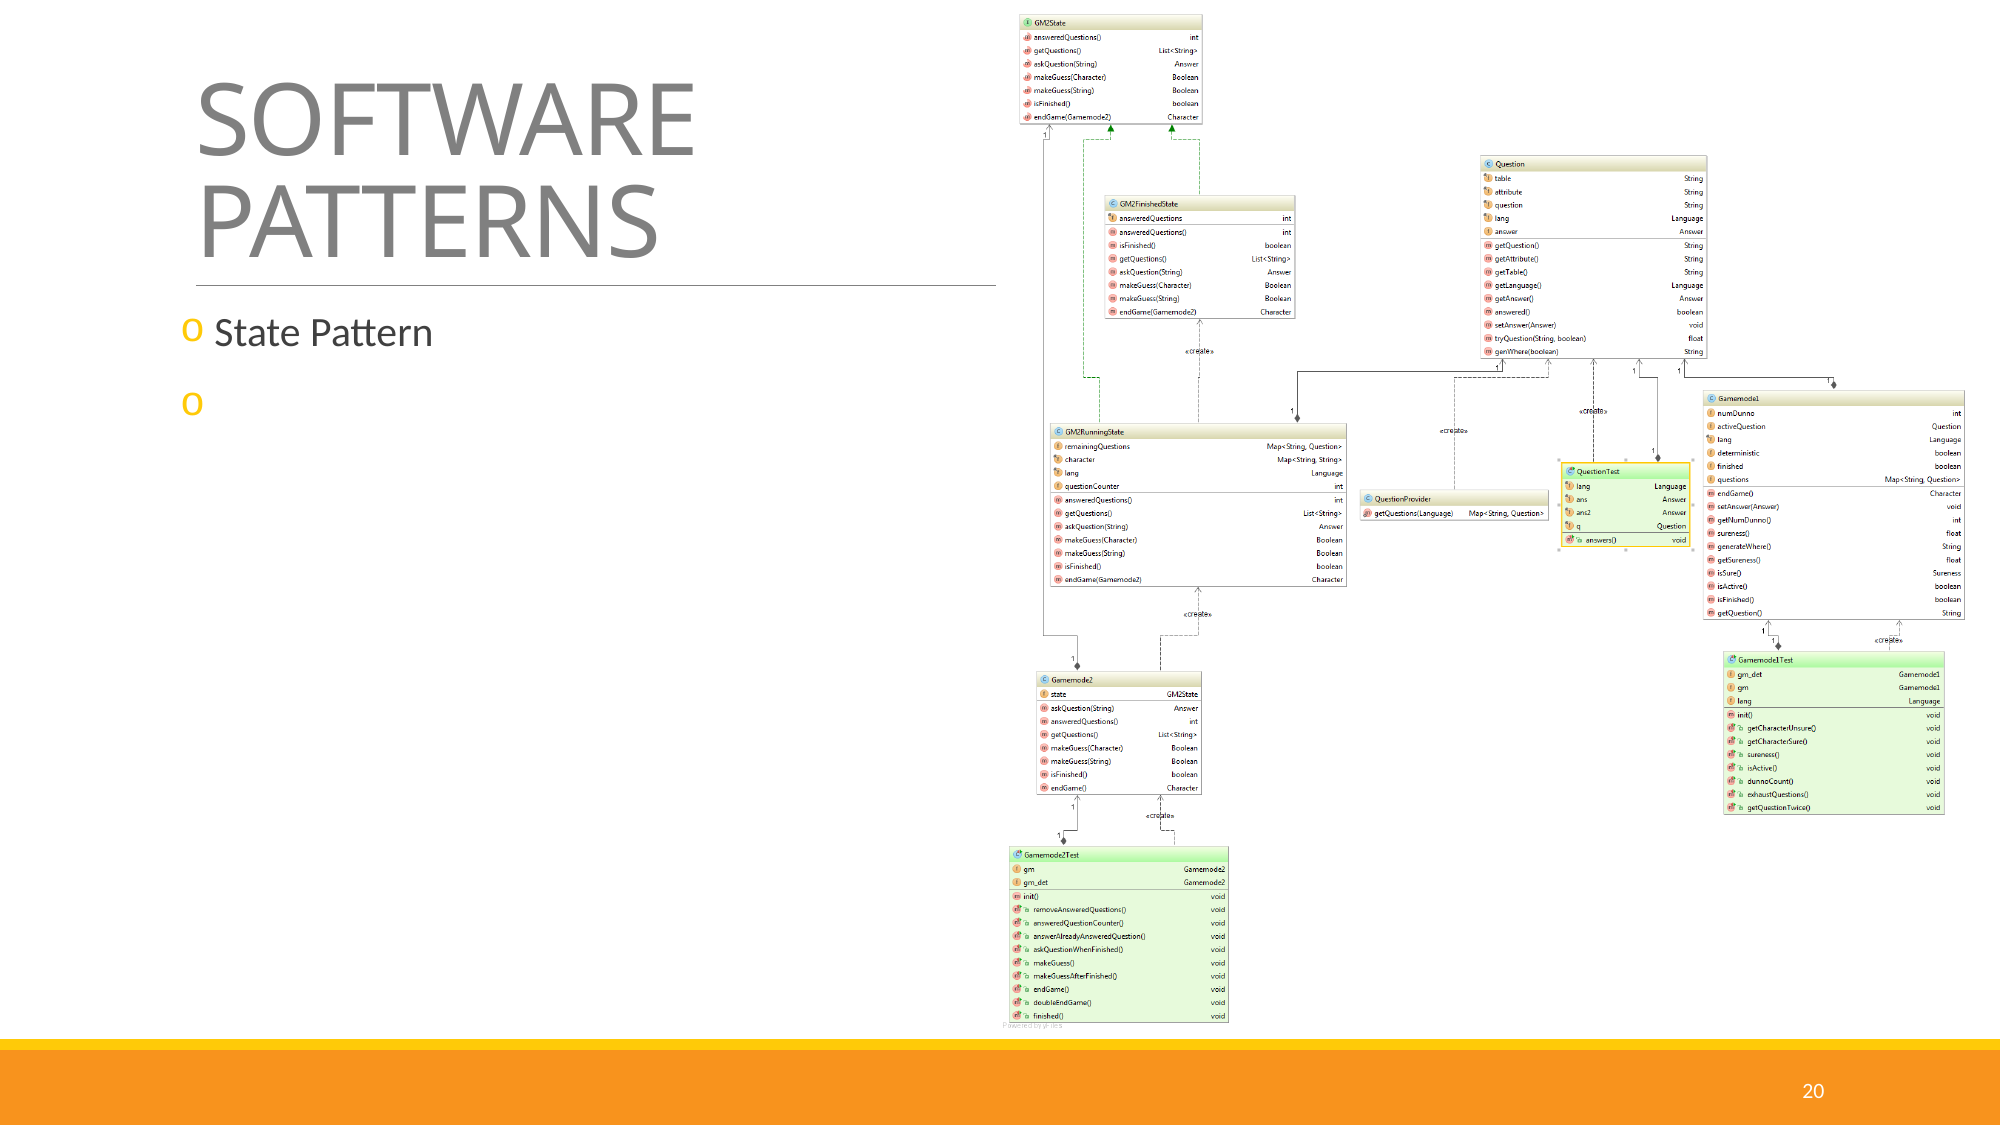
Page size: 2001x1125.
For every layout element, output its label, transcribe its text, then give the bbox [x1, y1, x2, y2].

title SOFTWARE PATTERNS [180, 47, 993, 285]
slide_number 20 [1624, 1059, 1840, 1120]
list State Pattern [180, 302, 993, 963]
picture [996, 1, 1977, 1036]
